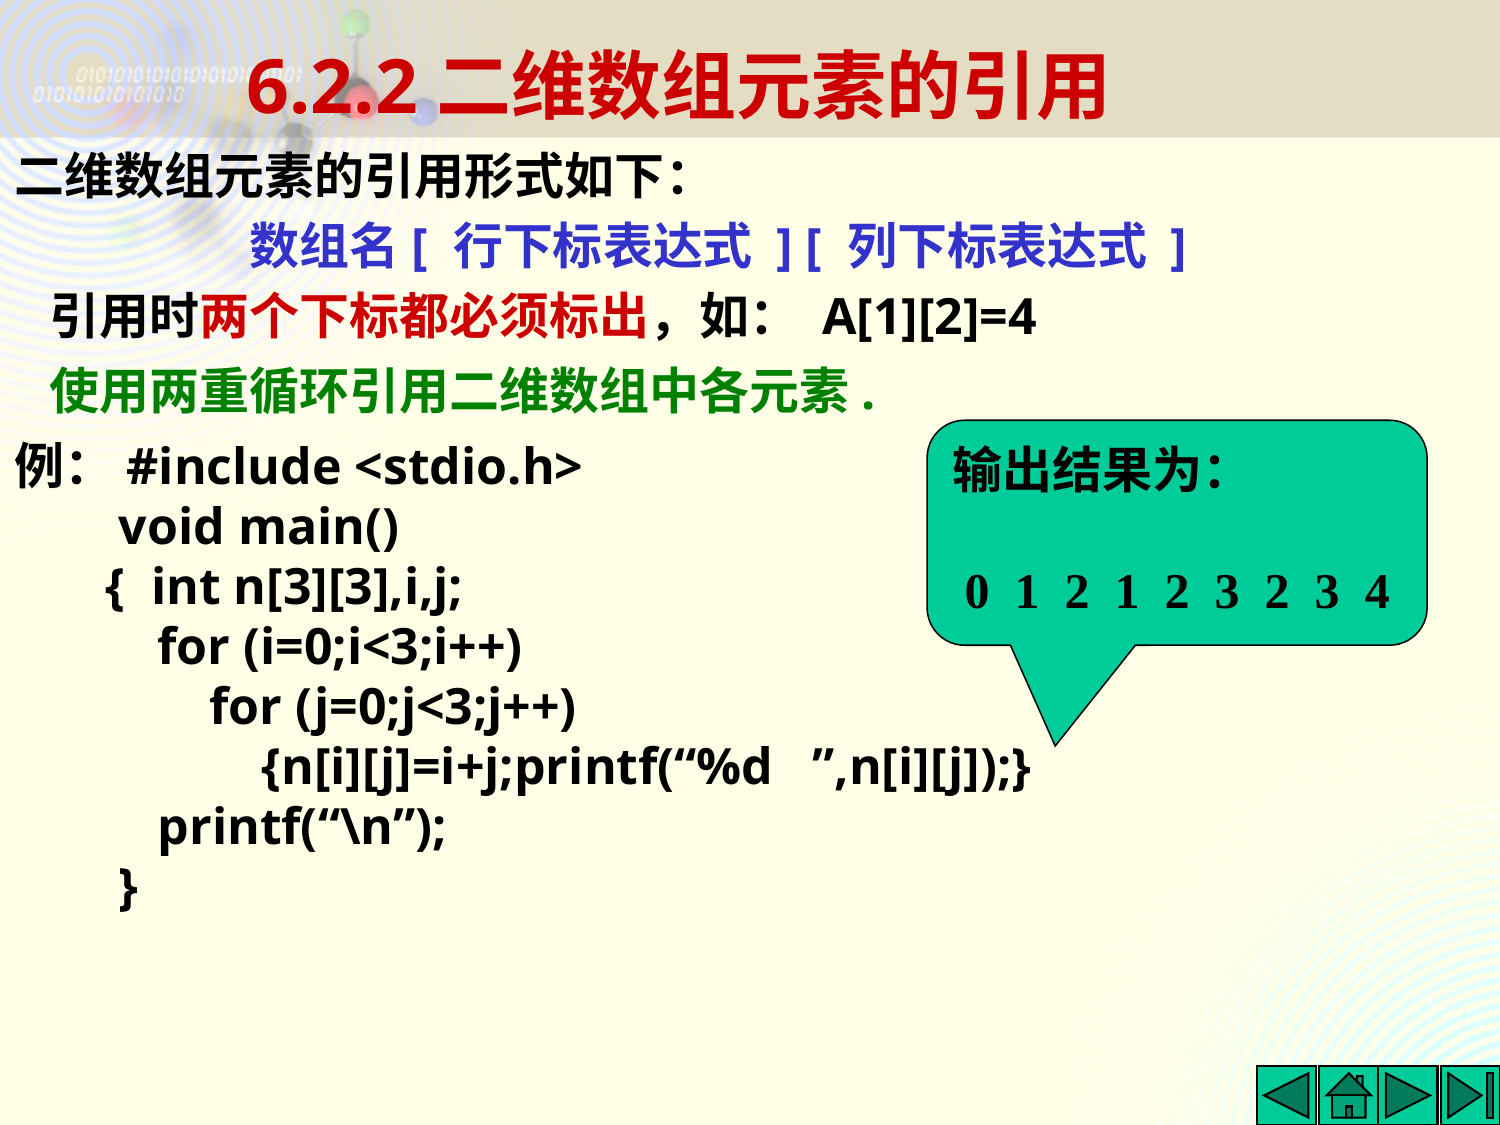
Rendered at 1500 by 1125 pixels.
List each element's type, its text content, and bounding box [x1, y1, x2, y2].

text_box 6.2.2二维数组元素的引用 [159, 30, 1199, 136]
text_box 二维数组元素的引用形式如下： 数组名[ 行下标表达式 ] [ 列下标表达式 ] 引用时两个下标都必须标出，如： A[1][2]=4 使用两重循环引用二维数组中各元素. 例：#include <stdio.h> void main() { int n[3][3],i,j; for (i=0;i<3;i++) for (j=0;j<3;j++) {n[i][j]=i+j;printf(“%d ”,n[i][j]);} printf(“\n”); } [0, 137, 1385, 922]
text_box 输出结果为： 0 1 2 1 2 3 2 3 4 [927, 420, 1428, 746]
